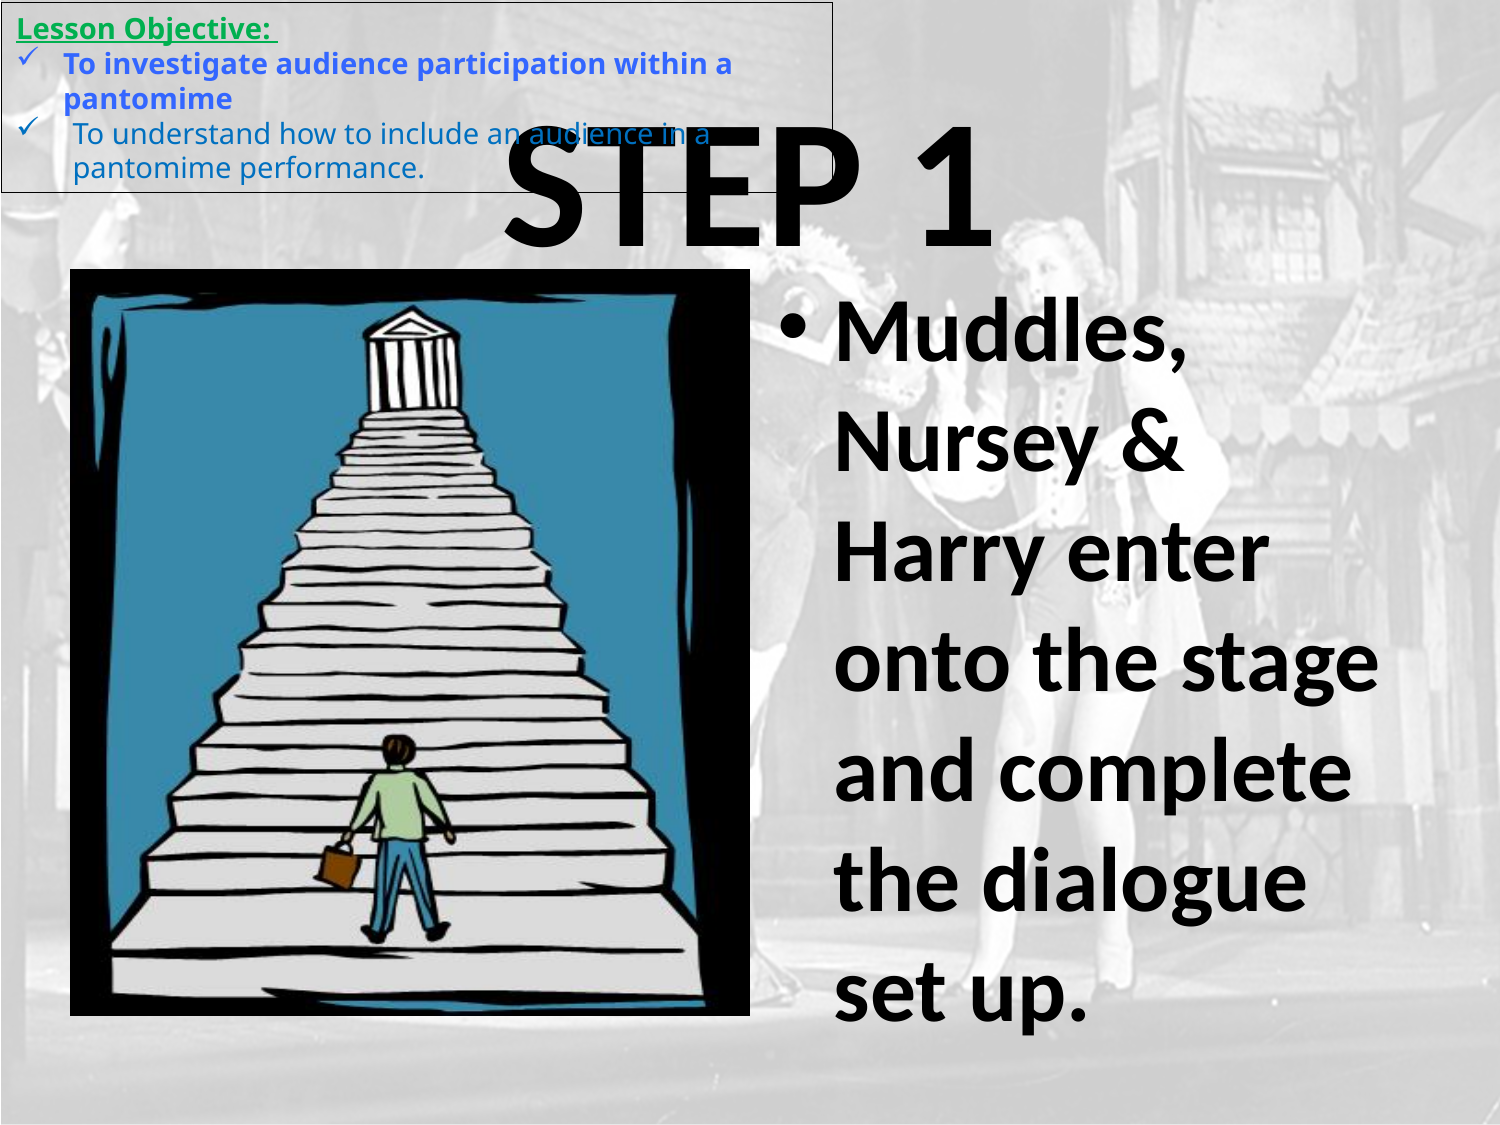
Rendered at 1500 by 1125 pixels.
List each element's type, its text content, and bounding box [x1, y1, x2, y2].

text_box Lesson Objective: To investigate audience participation within a pantomime To understand how to include an audience in a pantomime performance. [1, 2, 833, 193]
list Muddles, Nursey & Harry enter onto the stage and complete the dialogue set up. [762, 262, 1425, 1005]
picture [70, 269, 751, 1016]
title STEP 1 [75, 79, 1425, 268]
